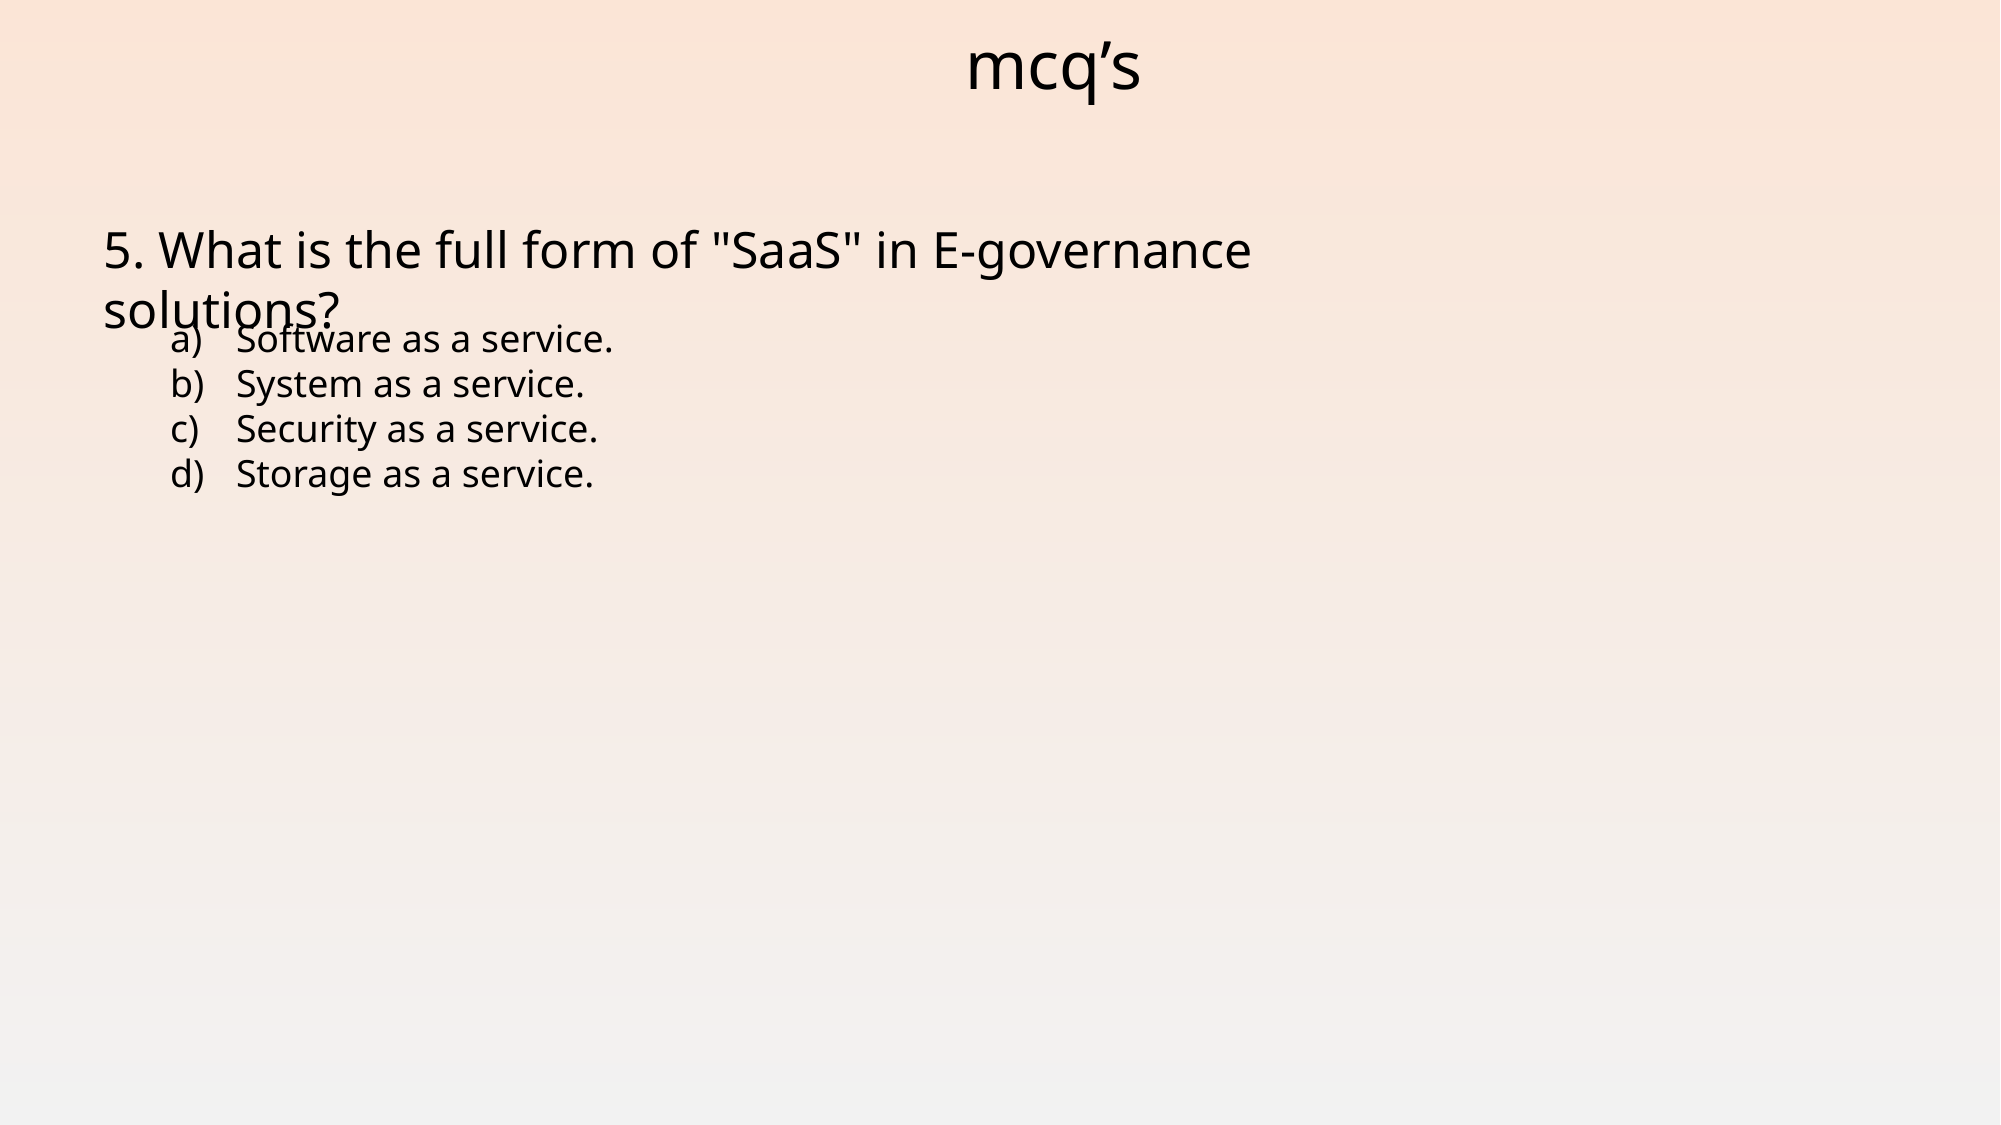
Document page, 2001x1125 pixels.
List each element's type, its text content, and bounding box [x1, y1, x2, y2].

text_box Software as a service. System as a service. Security as a service. Storage as a service. [155, 307, 1953, 503]
text_box 5. What is the full form of "SaaS" in E-governance solutions? [89, 211, 1383, 347]
text_box mcq’s [580, 15, 1527, 111]
